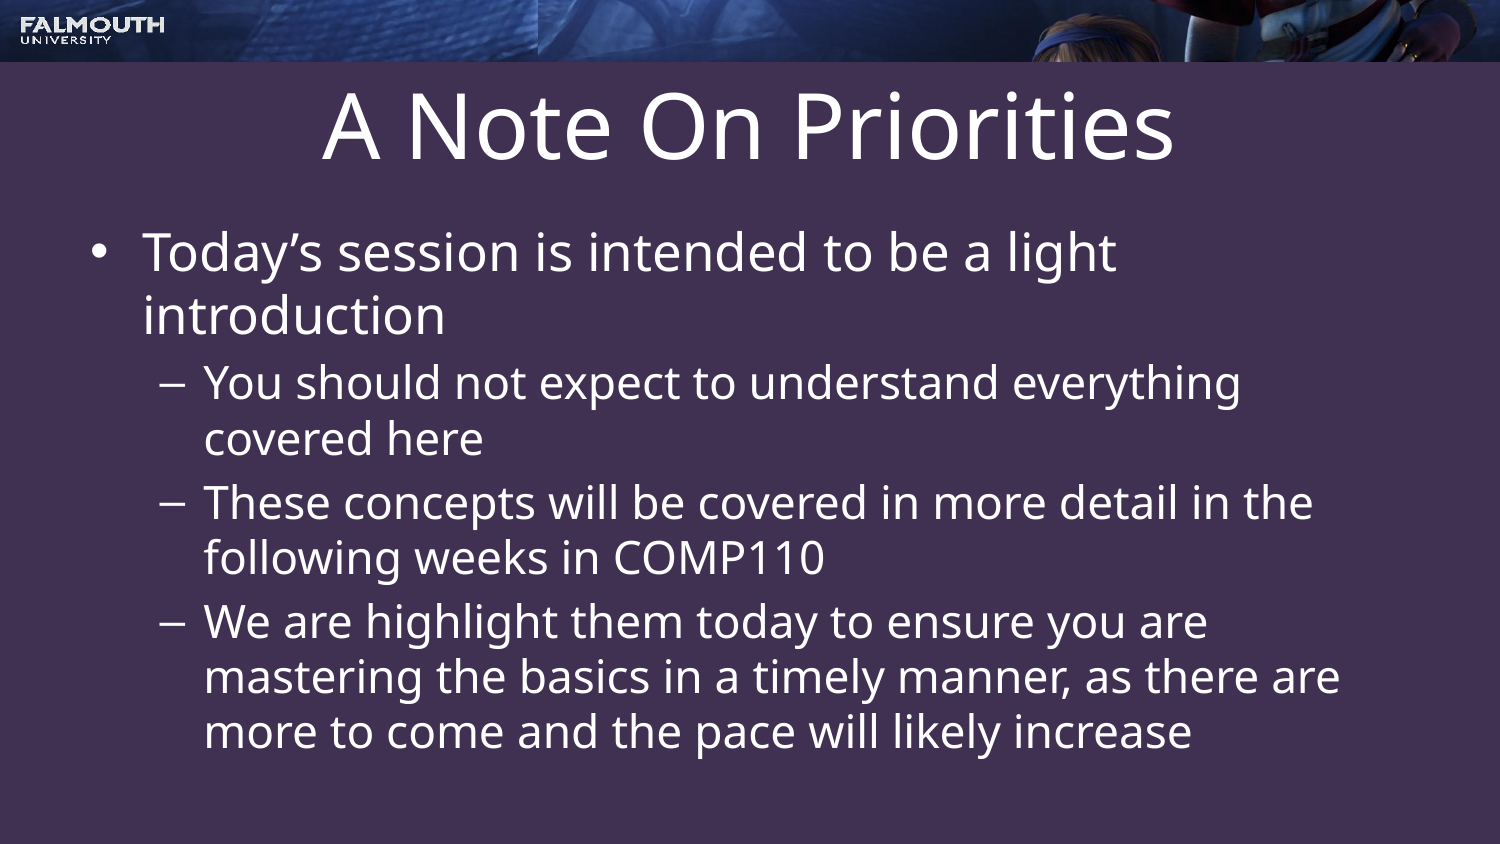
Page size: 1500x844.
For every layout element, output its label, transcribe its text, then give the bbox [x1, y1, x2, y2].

title A Note On Priorities [75, 52, 1425, 194]
list Today’s session is intended to be a light introduction You should not expect to understand everything covered here These concepts will be covered in more detail in the following weeks in COMP110 We are highlight them today to ensure you are mastering the basics in a timely manner, as there are more to come and the pace will likely increase [75, 210, 1425, 768]
picture [0, 0, 1500, 62]
